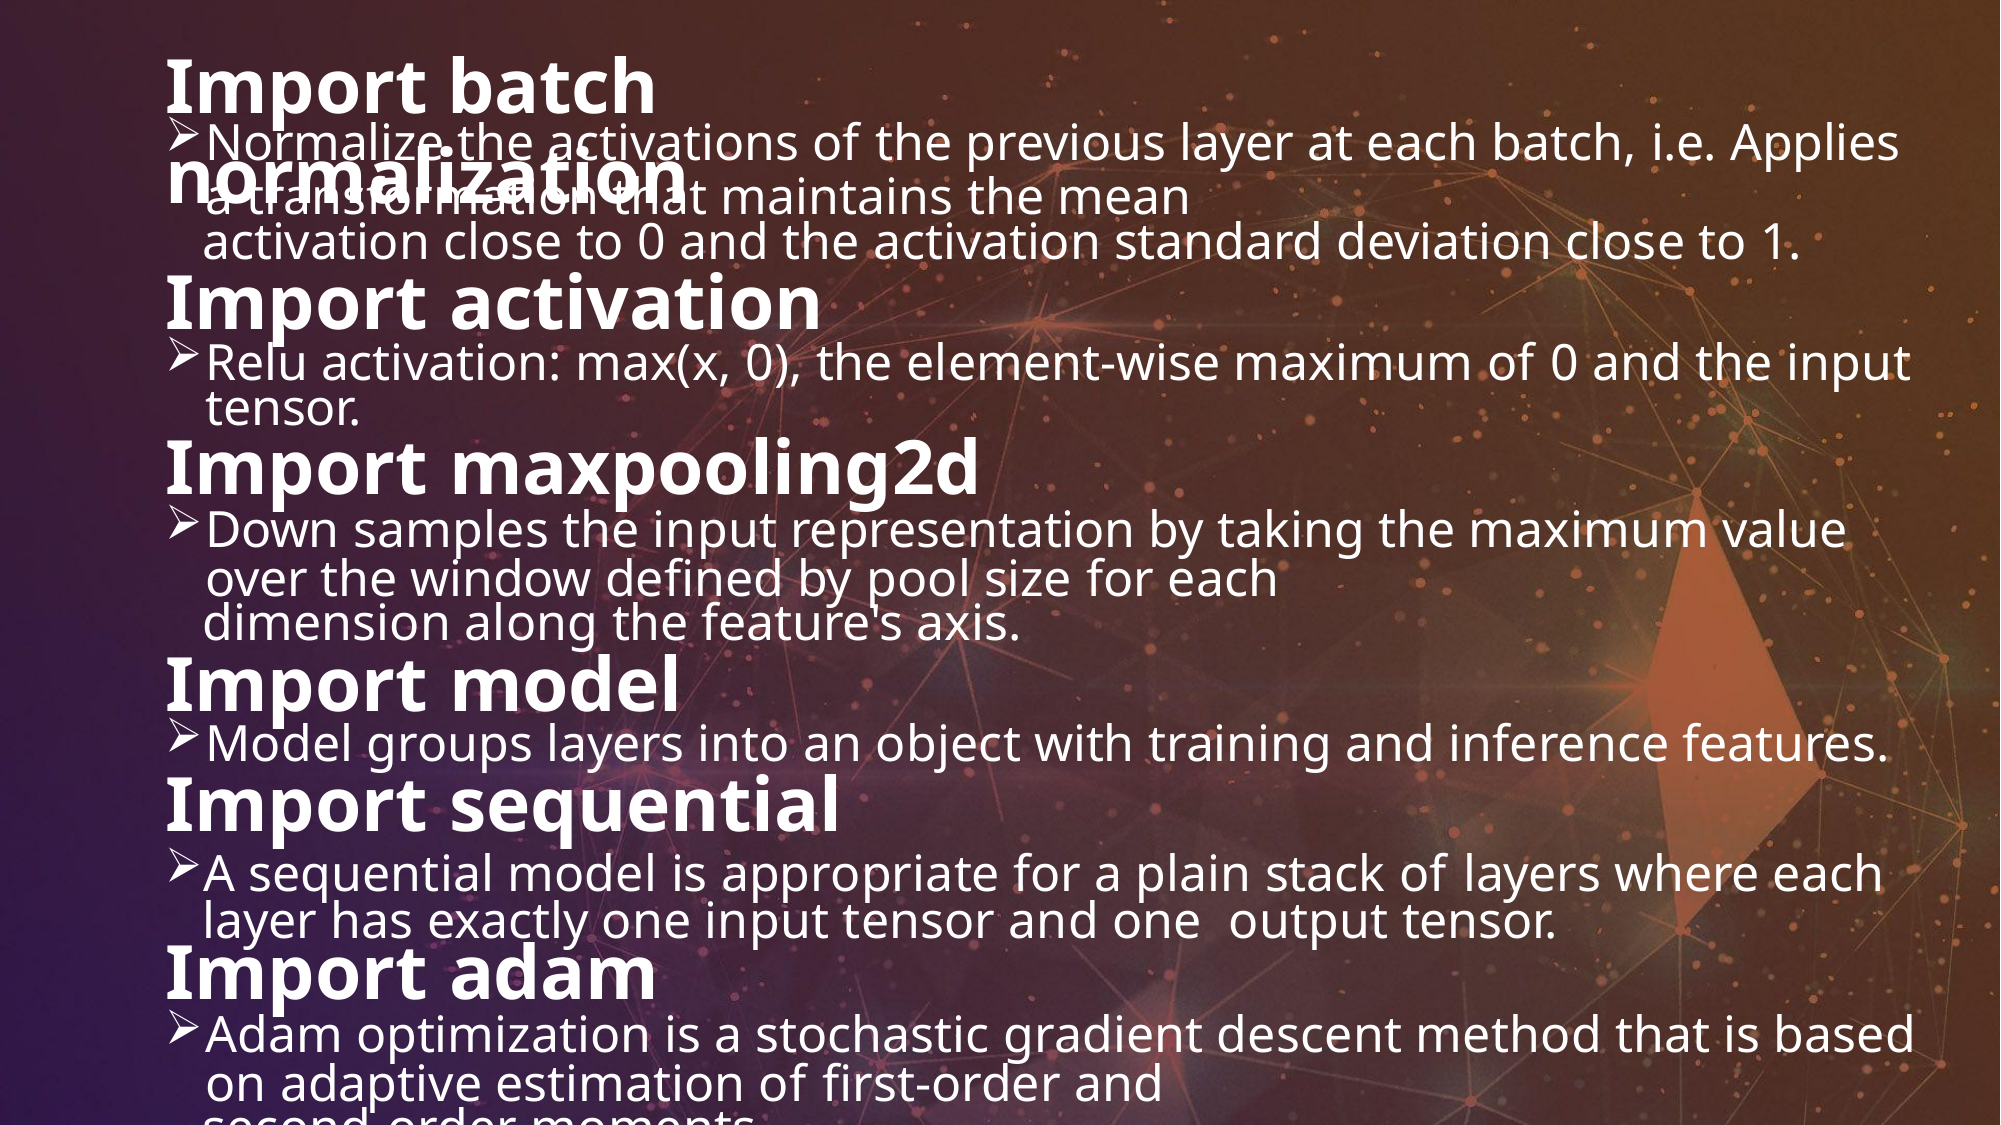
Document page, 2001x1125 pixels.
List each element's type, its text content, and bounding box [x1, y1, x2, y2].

title Import batch normalization [162, 35, 889, 114]
picture [0, 0, 2000, 1125]
text_box Normalize the activations of the previous layer at each batch, i.e. Applies a transformation that maintains the mean activation close to 0 and the activation standard deviation close to 1. Import activation Relu activation: max(x, 0), the element-wise maximum of 0 and the input tensor. Import maxpooling2d Down samples the input representation by taking the maximum value over the window defined by pool size for each dimension along the feature's axis. Import model Model groups layers into an object with training and inference features. Import sequential A sequential model is appropriate for a plain stack of layers where each layer has exactly one input tensor and one output tensor. Import adam Adam optimization is a stochastic gradient descent method that is based on adaptive estimation of first-order and second-order moments. Import modelcheckpoint Callback to save the keras model or model weights at some frequency. [162, 114, 1931, 1125]
